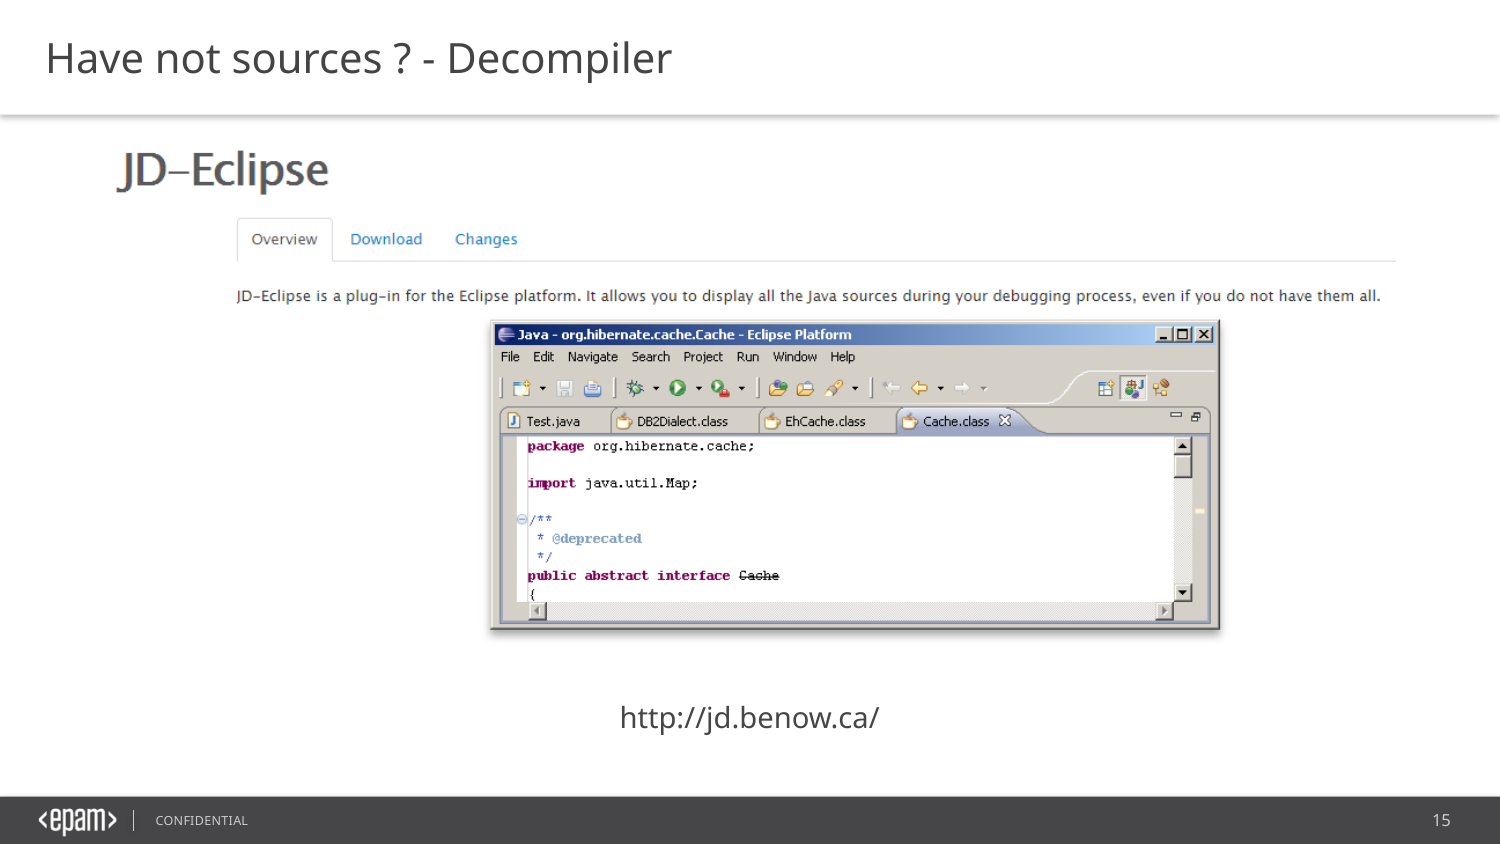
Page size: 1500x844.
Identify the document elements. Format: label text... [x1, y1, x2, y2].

picture [38, 808, 117, 837]
list Have not sources ? - Decompiler [0, 0, 1500, 115]
text_box http://jd.benow.ca/ [604, 691, 896, 742]
picture [104, 138, 1396, 669]
